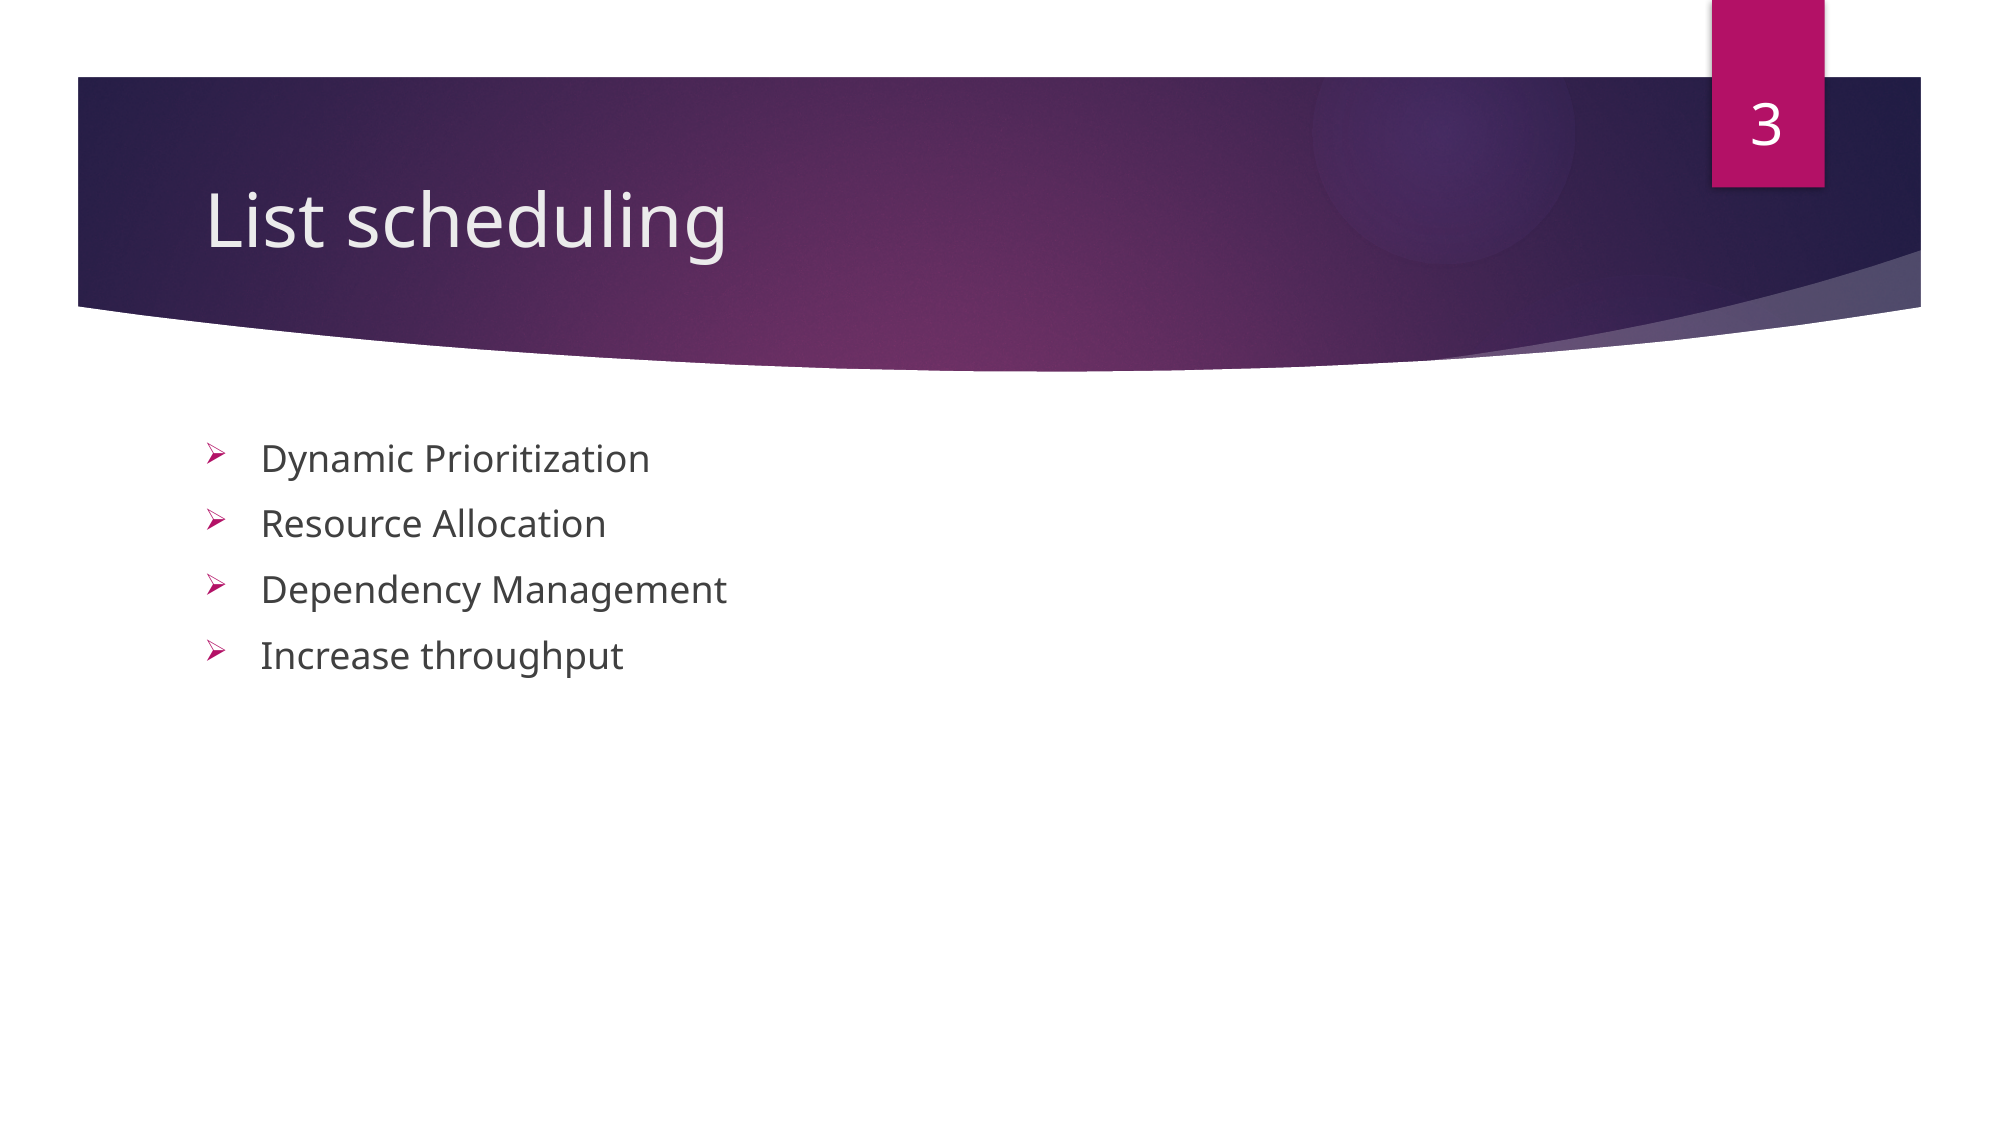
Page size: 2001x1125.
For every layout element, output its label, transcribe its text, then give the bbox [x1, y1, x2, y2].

title List scheduling [189, 159, 1627, 276]
slide_number 3 [1698, 48, 1836, 175]
list Dynamic Prioritization Resource Allocation Dependency Management Increase throughput [189, 427, 1638, 988]
